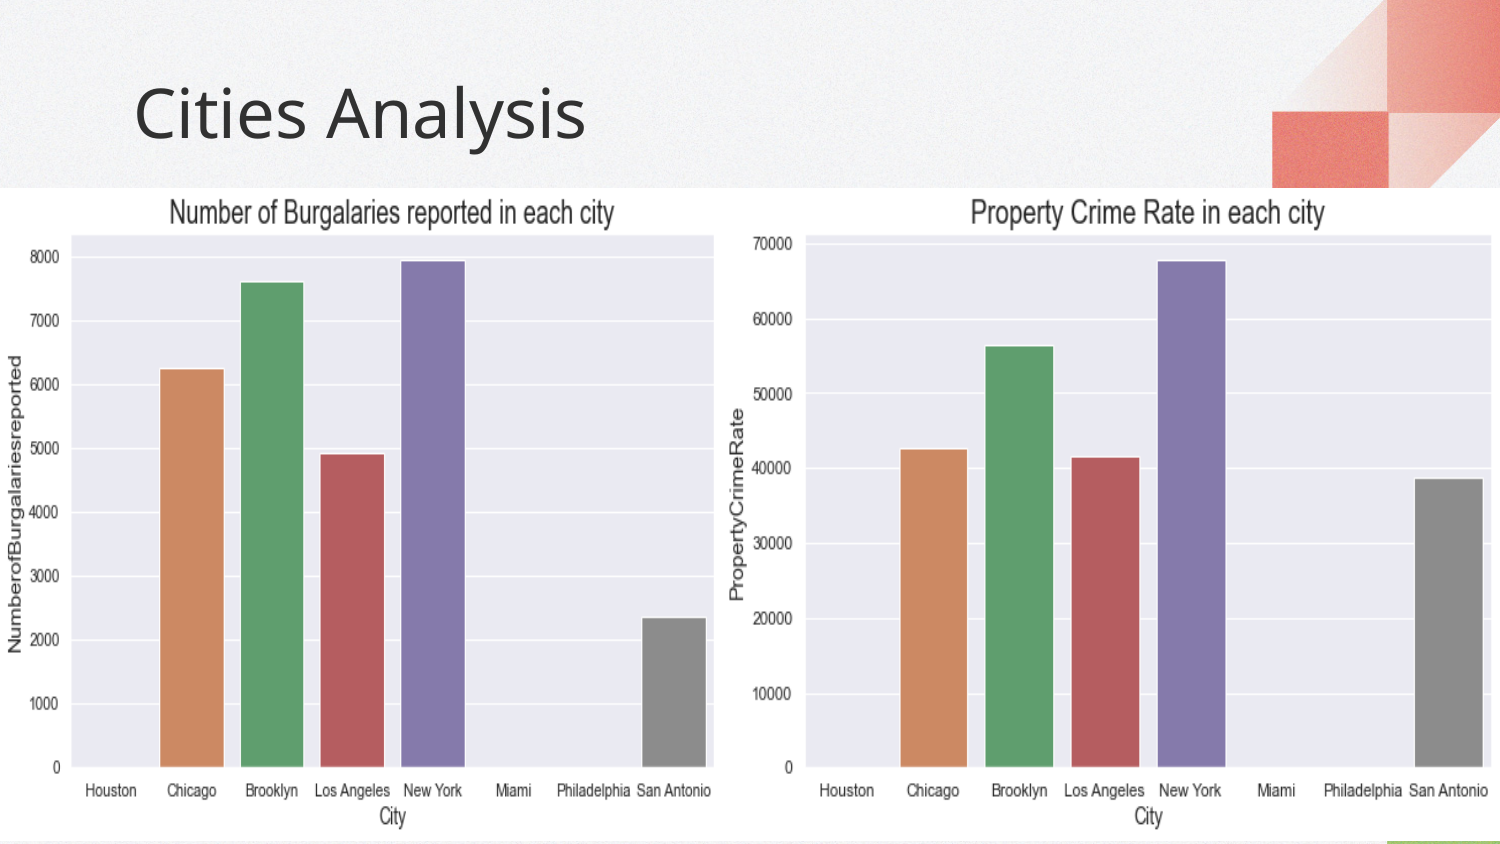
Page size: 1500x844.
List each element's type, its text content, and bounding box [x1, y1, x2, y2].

picture [0, 0, 1500, 844]
title Cities Analysis [118, 63, 1159, 158]
